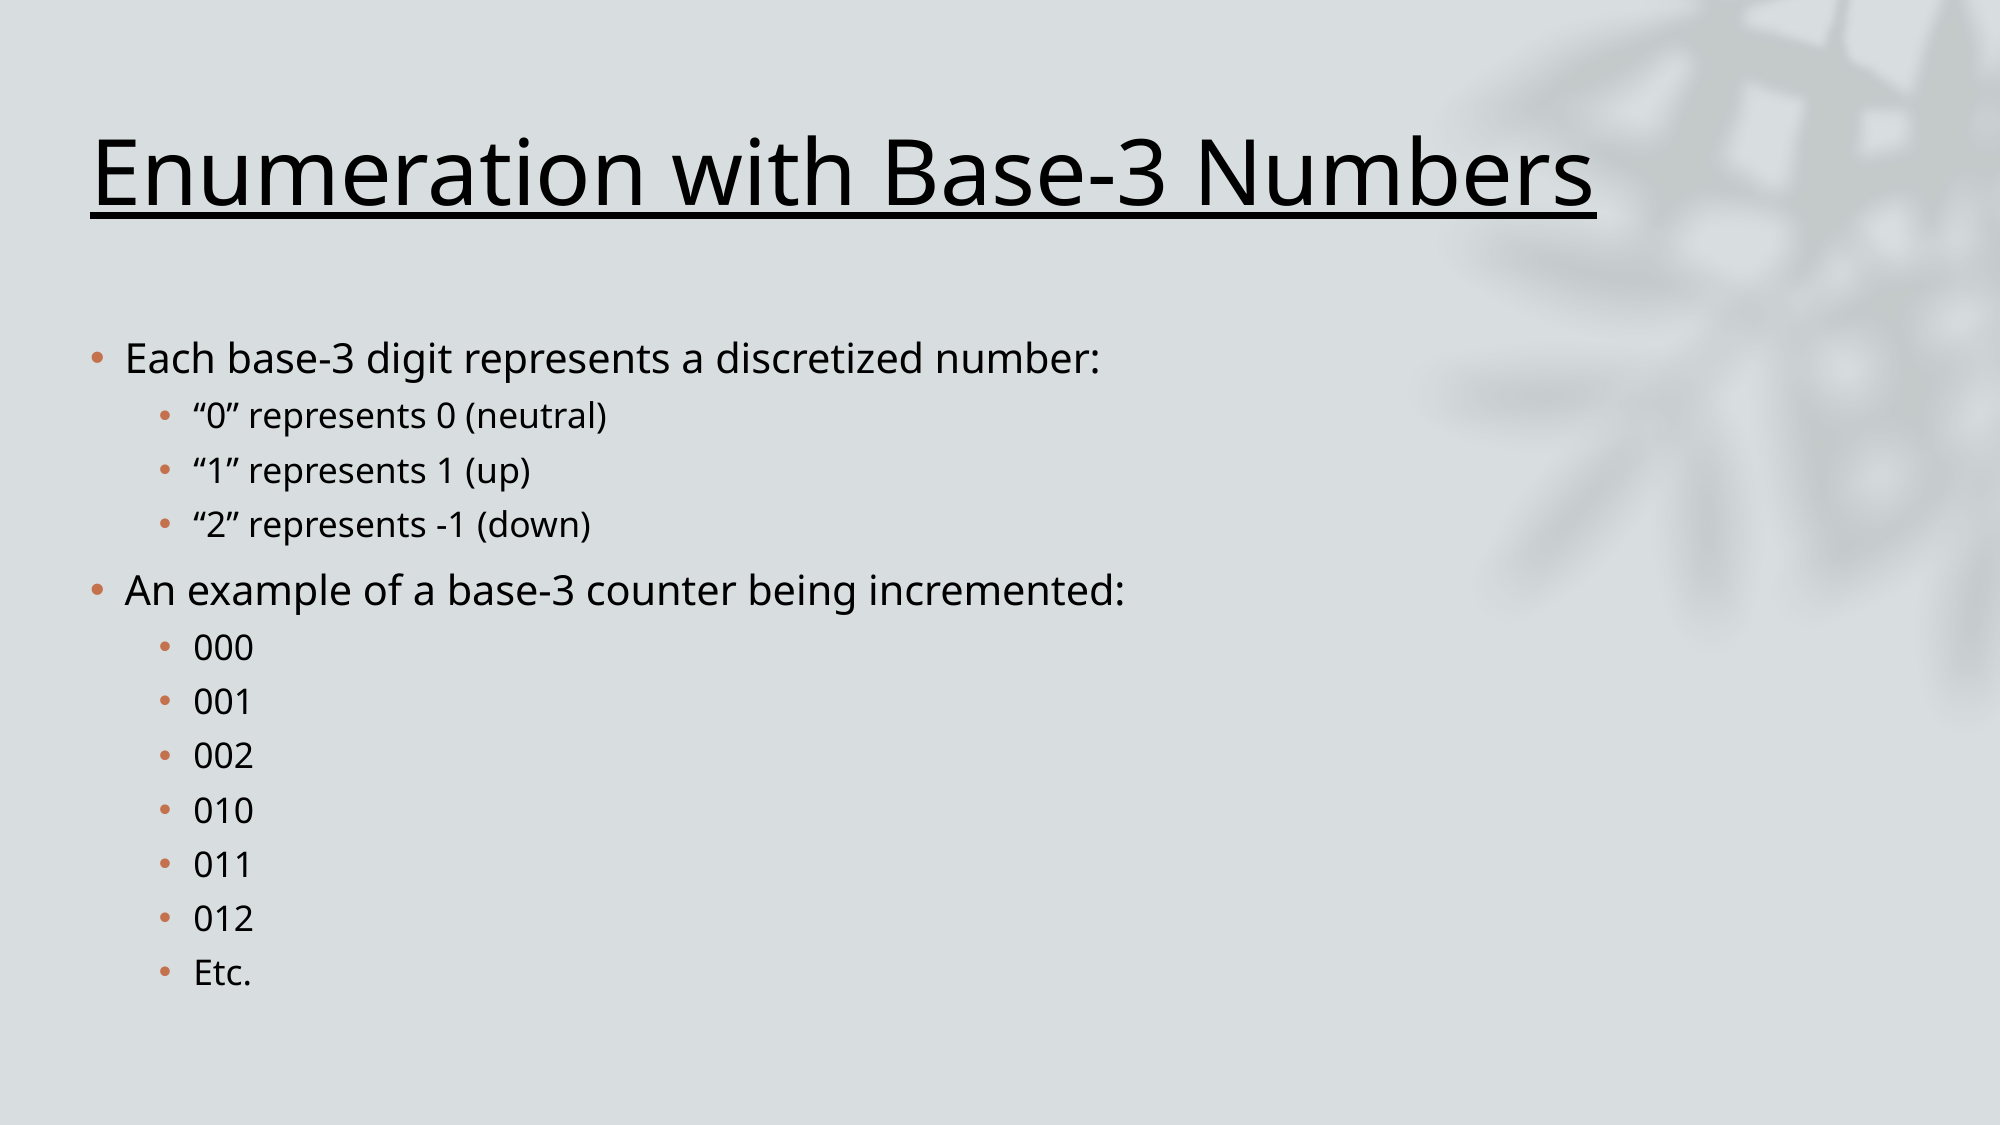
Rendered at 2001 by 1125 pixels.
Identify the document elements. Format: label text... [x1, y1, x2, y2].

list Each base-3 digit represents a discretized number: “0” represents 0 (neutral) “1” represents 1 (up) “2” represents -1 (down) An example of a base-3 counter being incremented: 000 001 002 010 011 012 Etc. [75, 319, 1925, 1009]
title Enumeration with Base-3 Numbers [75, 60, 1863, 278]
